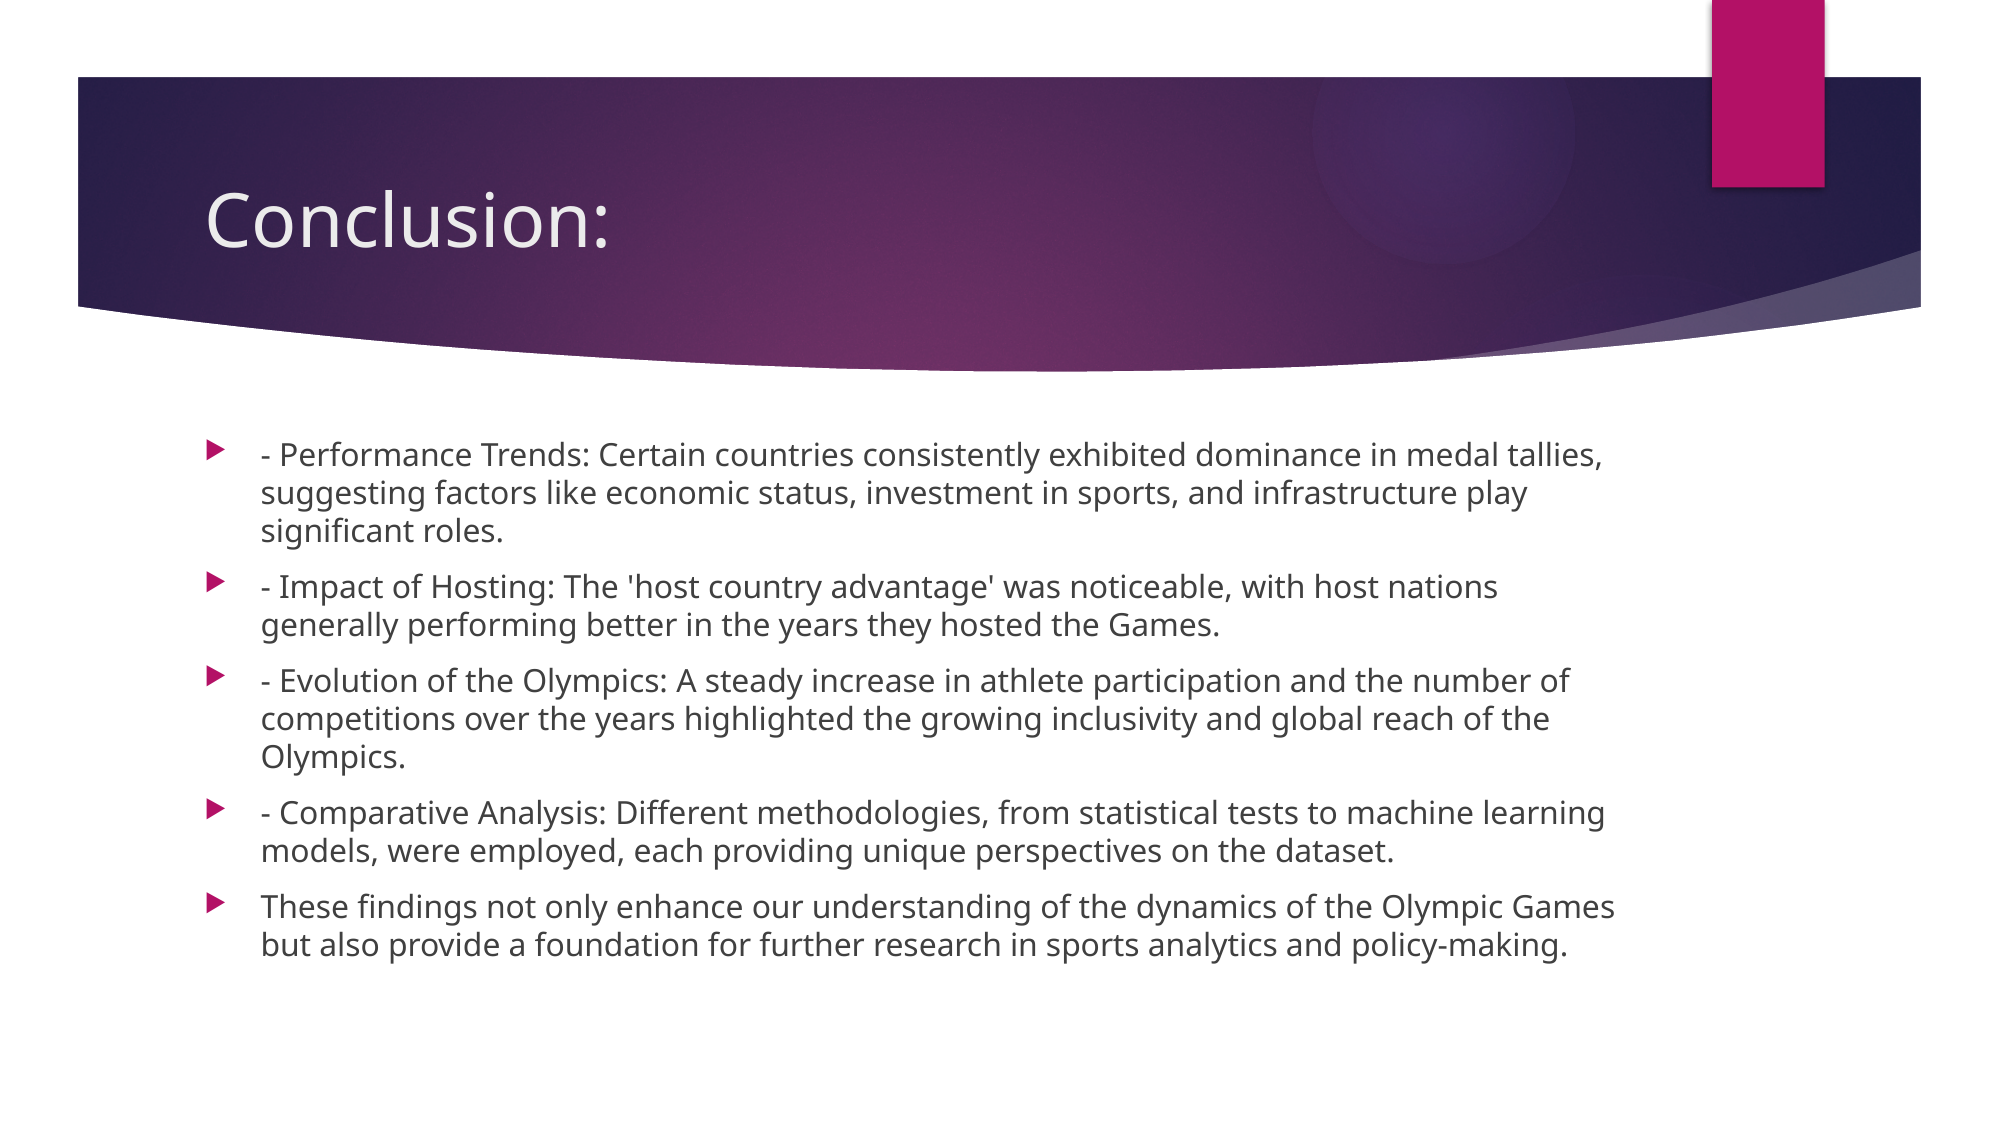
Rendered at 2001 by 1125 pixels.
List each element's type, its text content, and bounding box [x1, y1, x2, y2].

list - Performance Trends: Certain countries consistently exhibited dominance in medal tallies, suggesting factors like economic status, investment in sports, and infrastructure play significant roles. - Impact of Hosting: The 'host country advantage' was noticeable, with host nations generally performing better in the years they hosted the Games. - Evolution of the Olympics: A steady increase in athlete participation and the number of competitions over the years highlighted the growing inclusivity and global reach of the Olympics. - Comparative Analysis: Different methodologies, from statistical tests to machine learning models, were employed, each providing unique perspectives on the dataset. These findings not only enhance our understanding of the dynamics of the Olympic Games but also provide a foundation for further research in sports analytics and policy-making. [189, 427, 1638, 988]
title Conclusion: [189, 159, 1627, 276]
